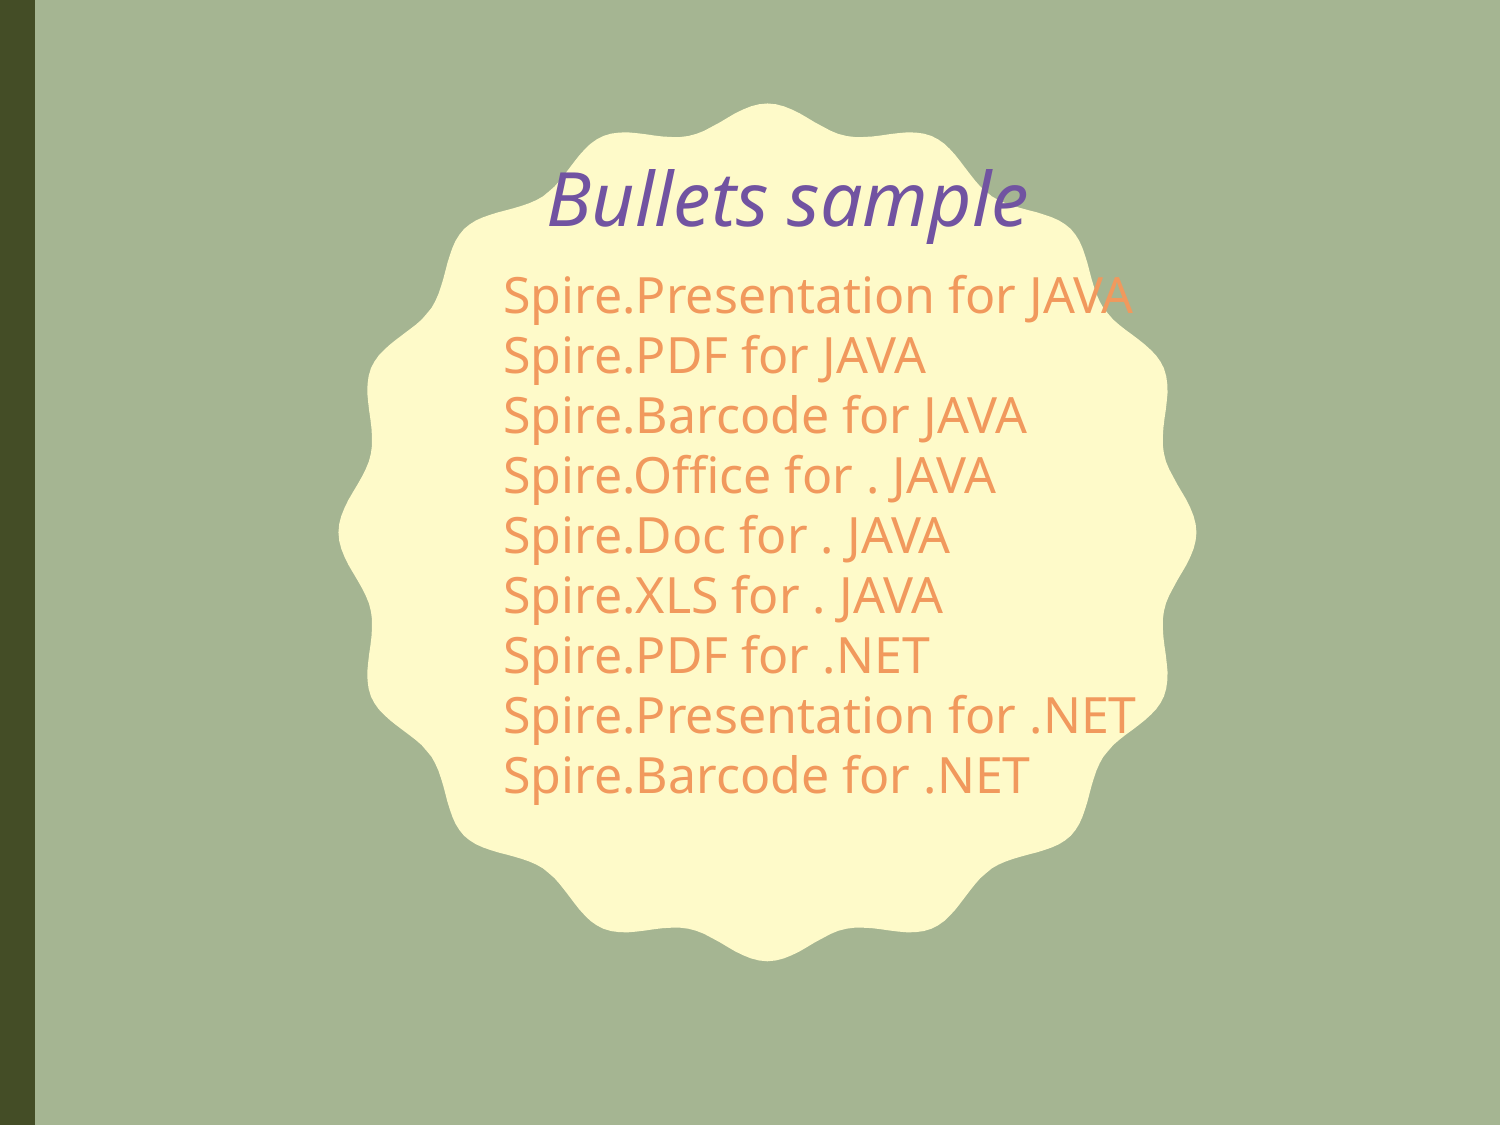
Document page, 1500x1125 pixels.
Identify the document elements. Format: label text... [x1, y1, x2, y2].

text_box Bullets sample [532, 143, 1192, 256]
text_box Spire.Presentation for JAVA Spire.PDF for JAVA Spire.Barcode for JAVA Spire.Office for . JAVA Spire.Doc for . JAVA Spire.XLS for . JAVA Spire.PDF for .NET Spire.Presentation for .NET Spire.Barcode for .NET [488, 256, 1294, 811]
